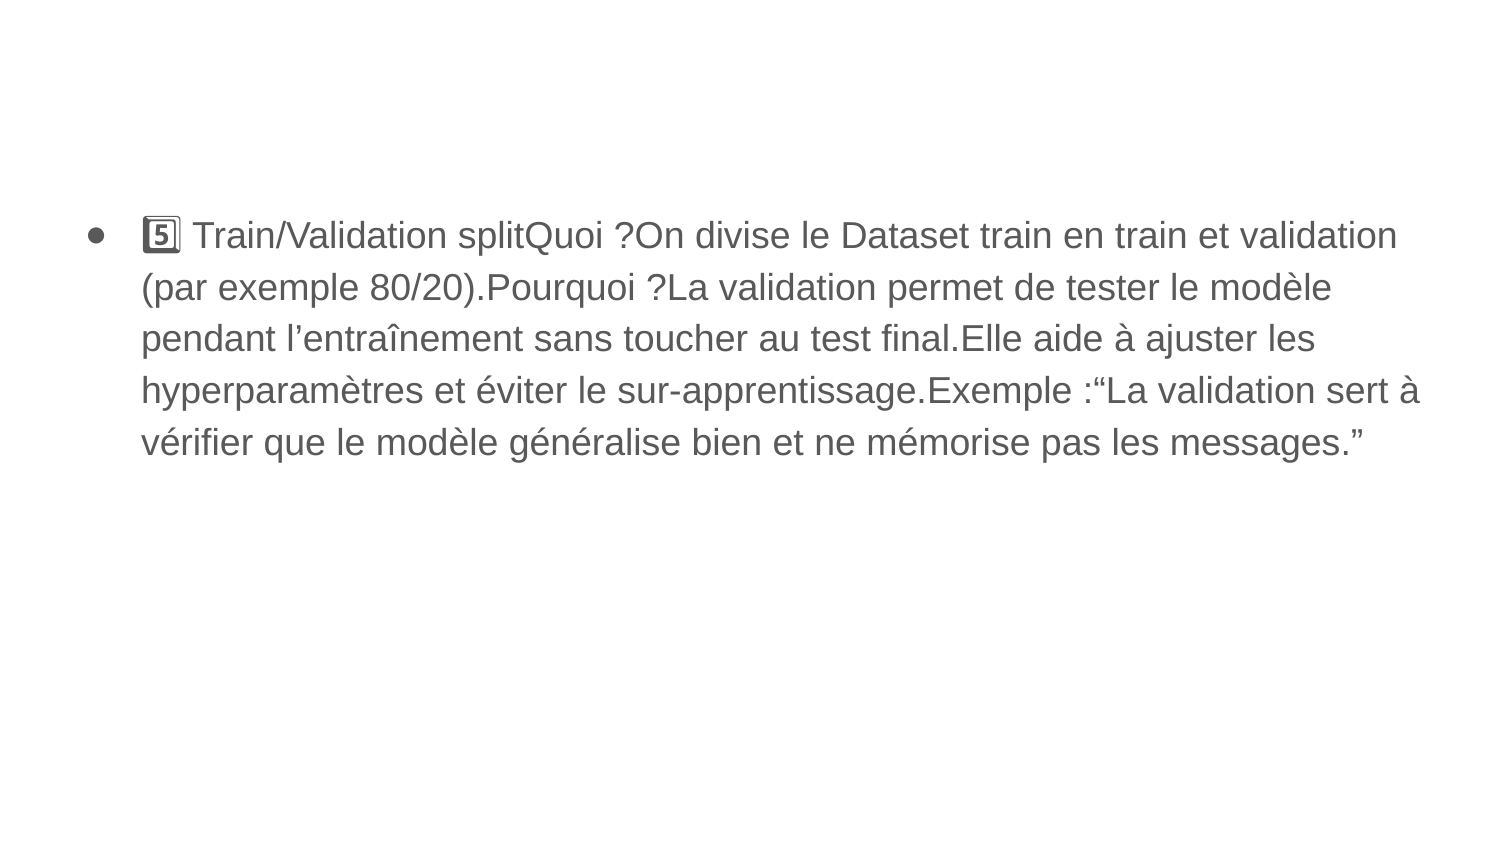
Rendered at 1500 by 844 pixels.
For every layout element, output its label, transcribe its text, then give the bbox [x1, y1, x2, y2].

list 5️⃣ Train/Validation splitQuoi ?On divise le Dataset train en train et validation (par exemple 80/20).Pourquoi ?La validation permet de tester le modèle pendant l’entraînement sans toucher au test final.Elle aide à ajuster les hyperparamètres et éviter le sur-apprentissage.Exemple :“La validation sert à vérifier que le modèle généralise bien et ne mémorise pas les messages.” [51, 189, 1449, 750]
